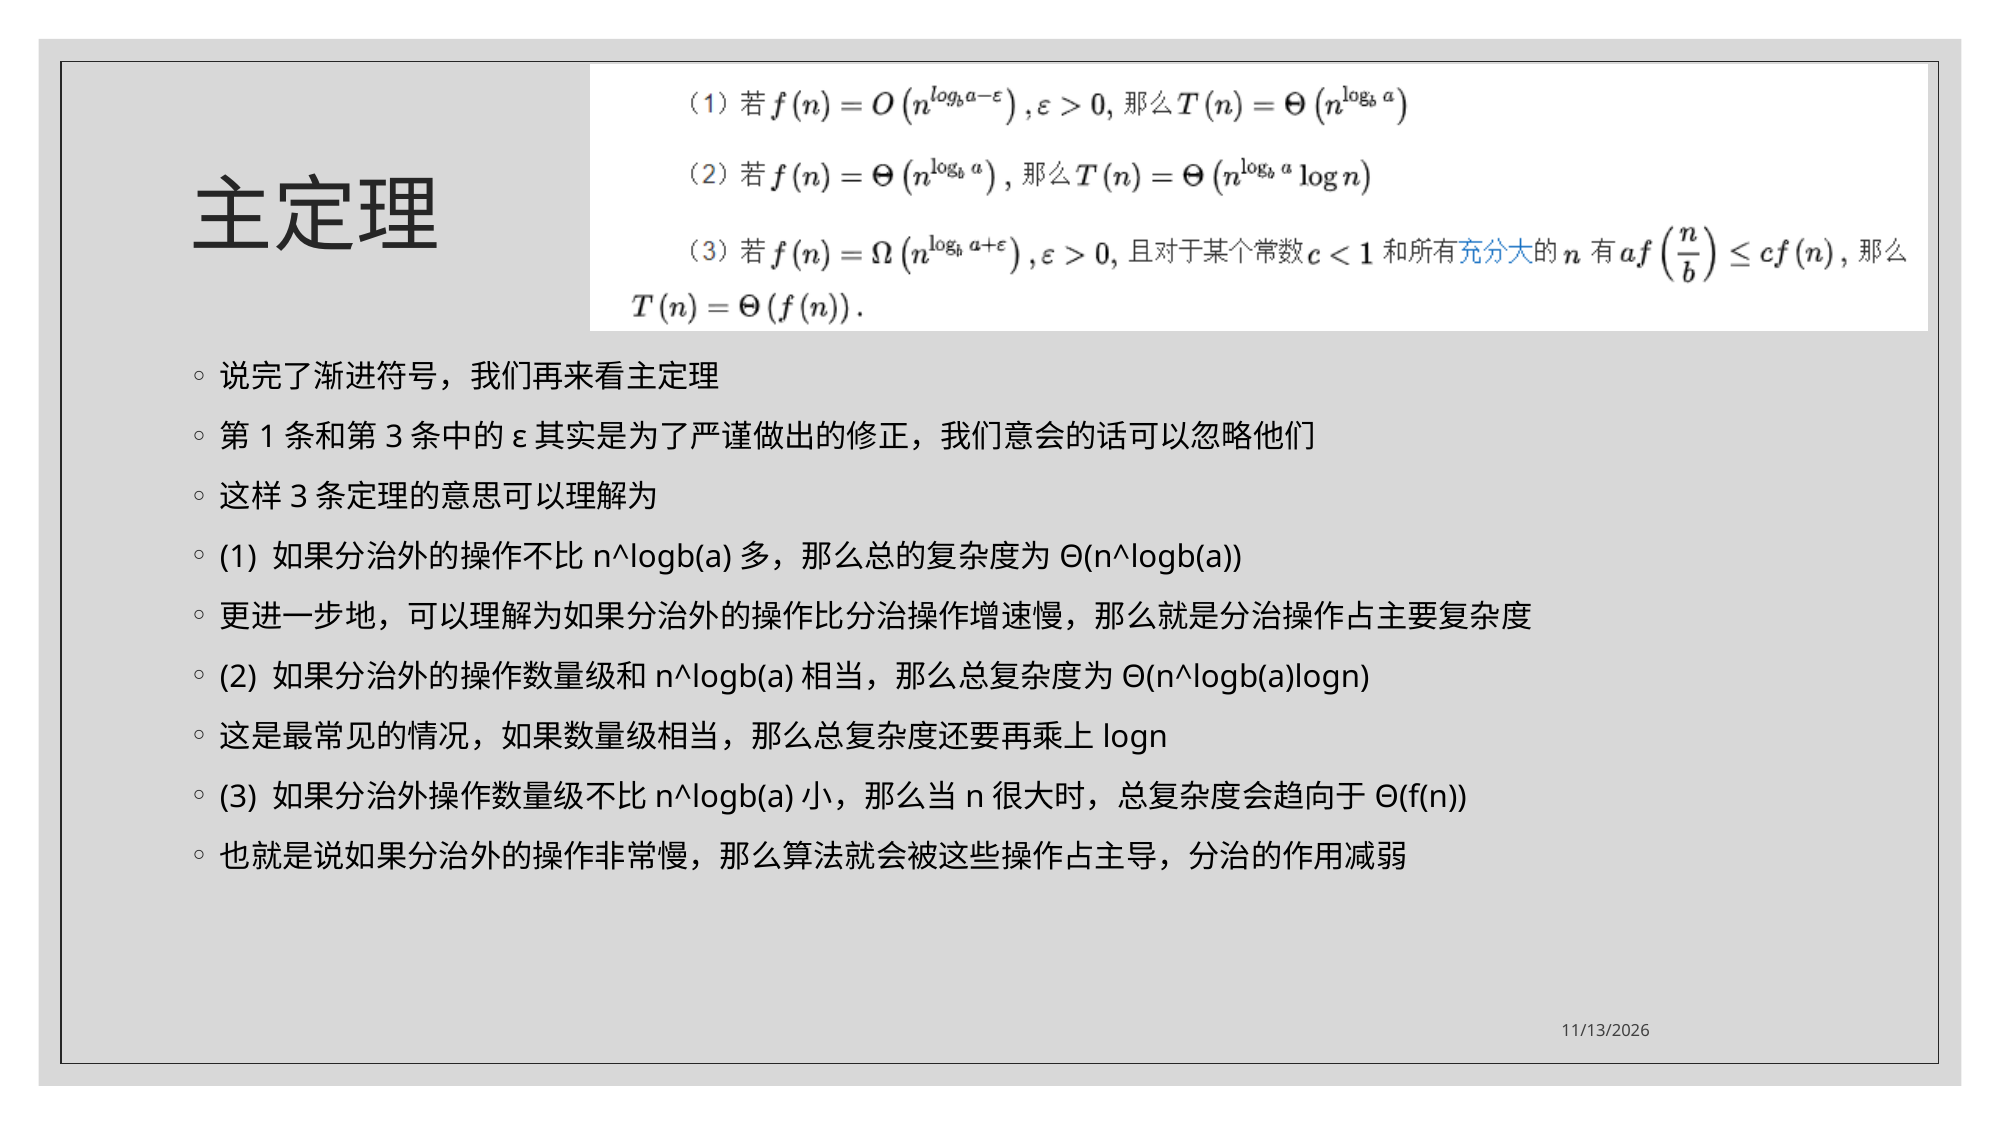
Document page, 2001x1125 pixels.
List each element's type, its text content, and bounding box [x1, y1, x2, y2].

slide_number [1190, 990, 1665, 1050]
picture [590, 64, 1929, 331]
list 说完了渐进符号，我们再来看主定理 第1条和第3条中的ε其实是为了严谨做出的修正，我们意会的话可以忽略他们 这样3条定理的意思可以理解为 (1) 如果分治外的操作不比n^logb(a)多，那么总的复杂度为Θ(n^logb(a)) 更进一步地，可以理解为如果分治外的操作比分治操作增速慢，那么就是分治操作占主要复杂度 (2) 如果分治外的操作数量级和n^logb(a)相当，那么总复杂度为Θ(n^logb(a)logn) 这是最常见的情况，如果数量级相当，那么总复杂度还要再乘上logn (3) 如果分治外操作数量级不比n^logb(a)小，那么当n很大时，总复杂度会趋向于Θ(f(n)) 也就是说如果分治外的操作非常慢，那么算法就会被这些操作占主导，分治的作用减弱 [174, 345, 1825, 977]
title 主定理 [174, 105, 584, 331]
